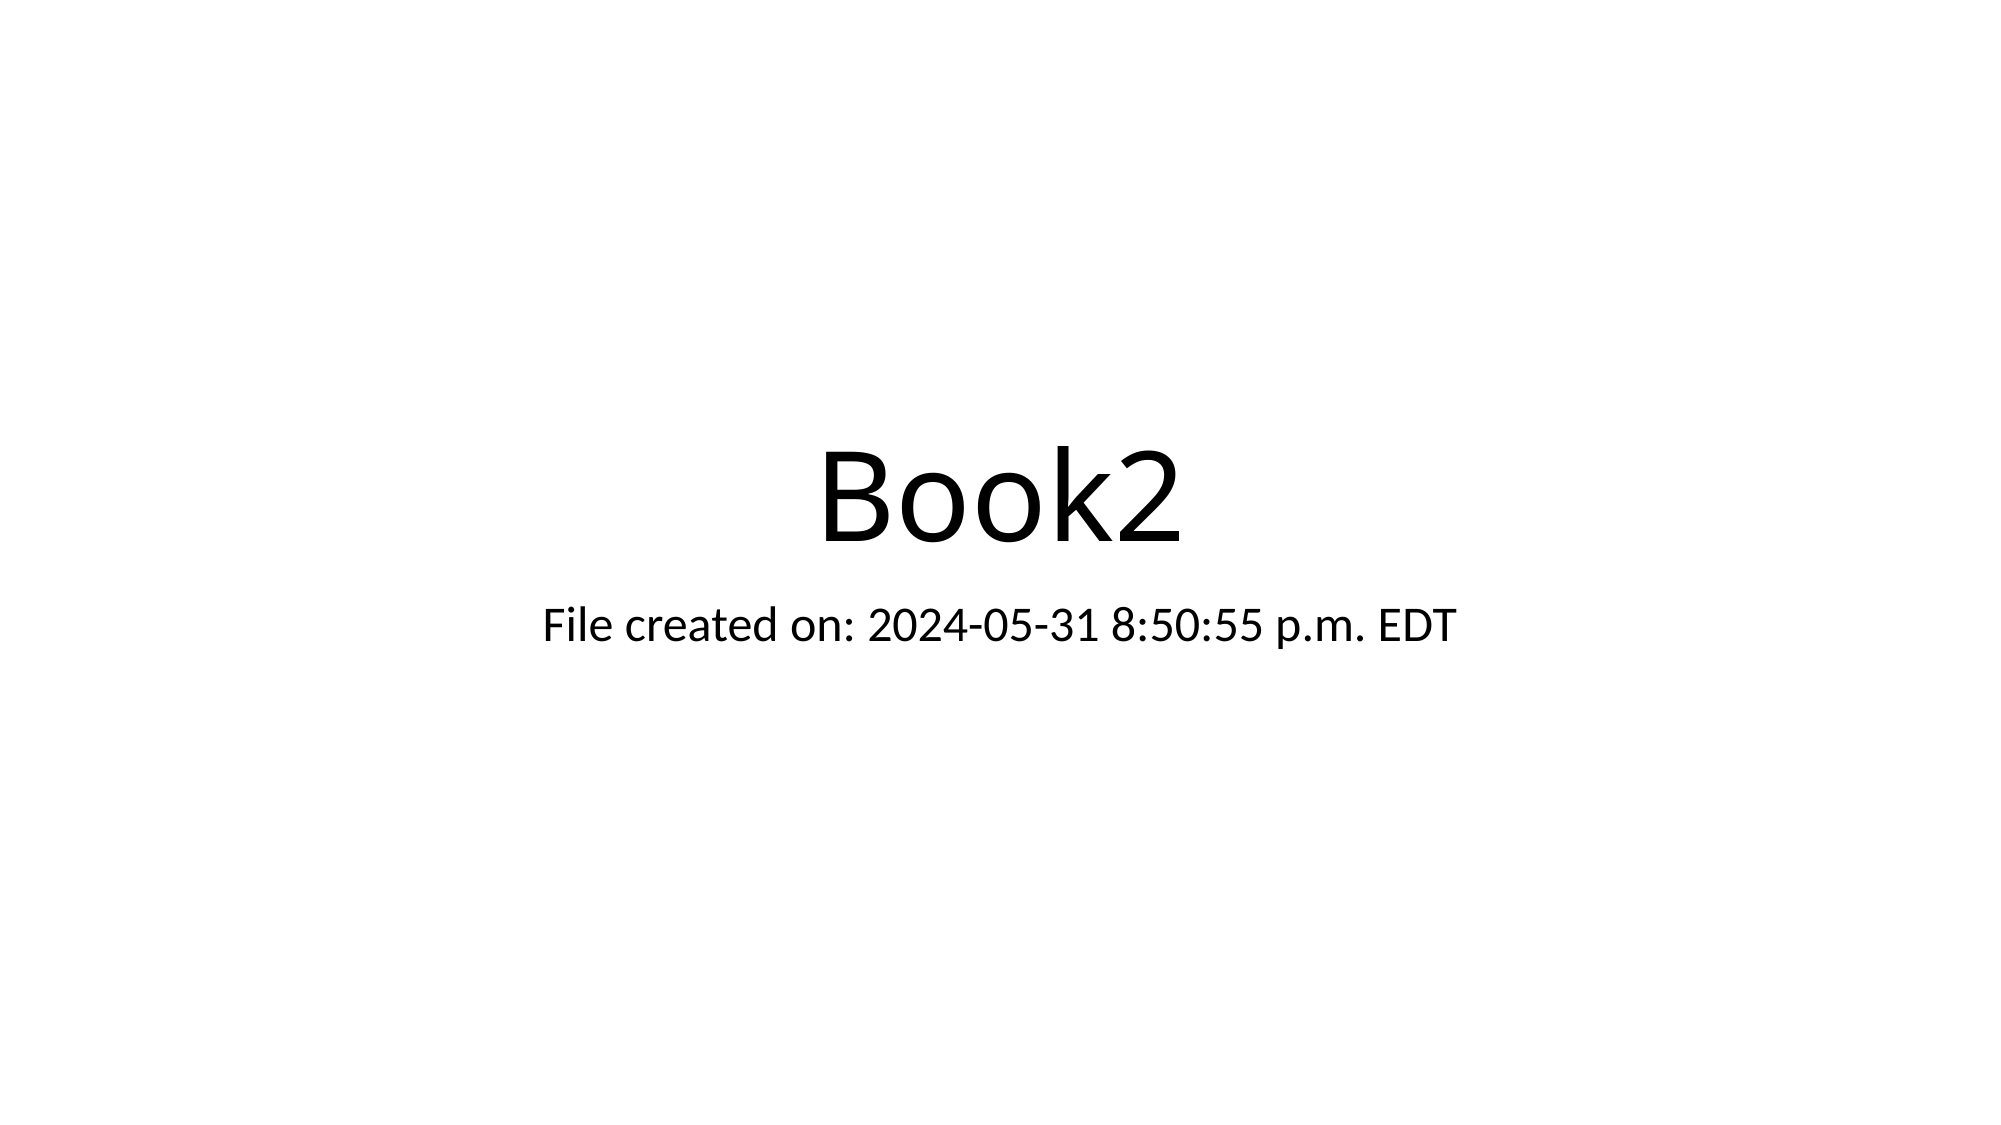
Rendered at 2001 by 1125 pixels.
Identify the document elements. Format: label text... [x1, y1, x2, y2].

title Book2 [249, 184, 1750, 576]
subtitle File created on: 2024-05-31 8:50:55 p.m. EDT [249, 590, 1750, 863]
